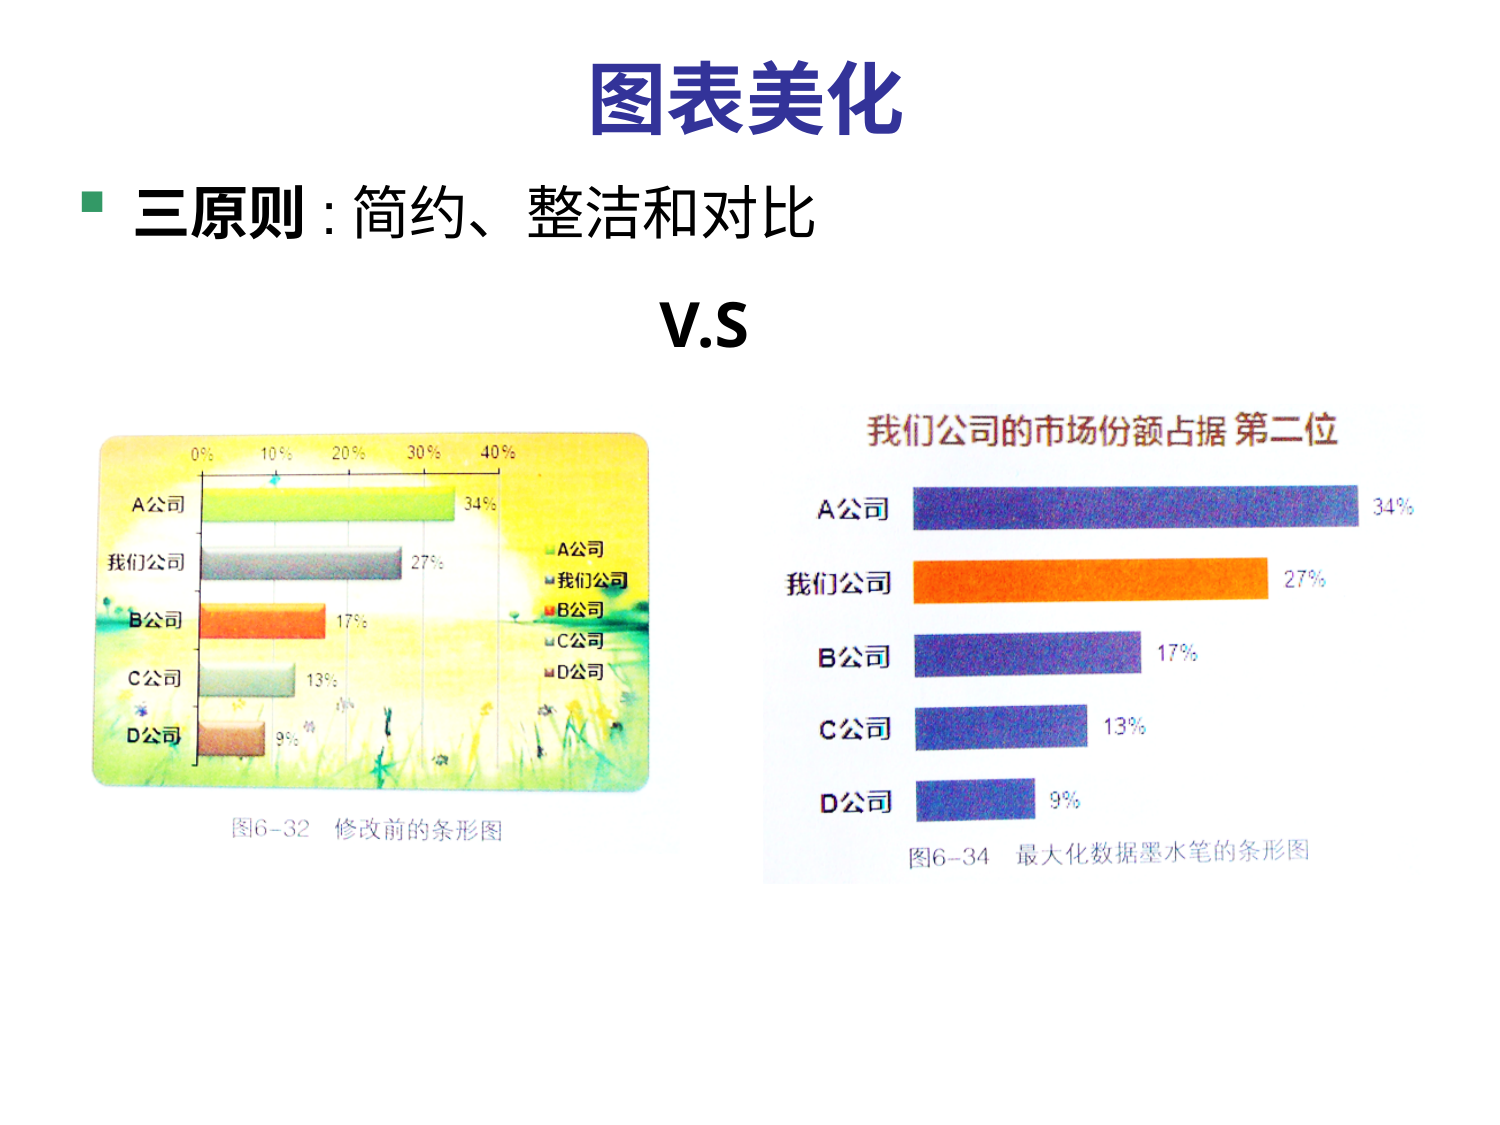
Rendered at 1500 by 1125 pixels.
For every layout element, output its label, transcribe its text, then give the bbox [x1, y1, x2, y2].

text_box V.S [644, 277, 765, 368]
title 图表美化 [56, 41, 1436, 154]
picture [56, 404, 680, 854]
picture [763, 404, 1425, 884]
list 三原则:简约、整洁和对比 [61, 165, 1425, 1005]
